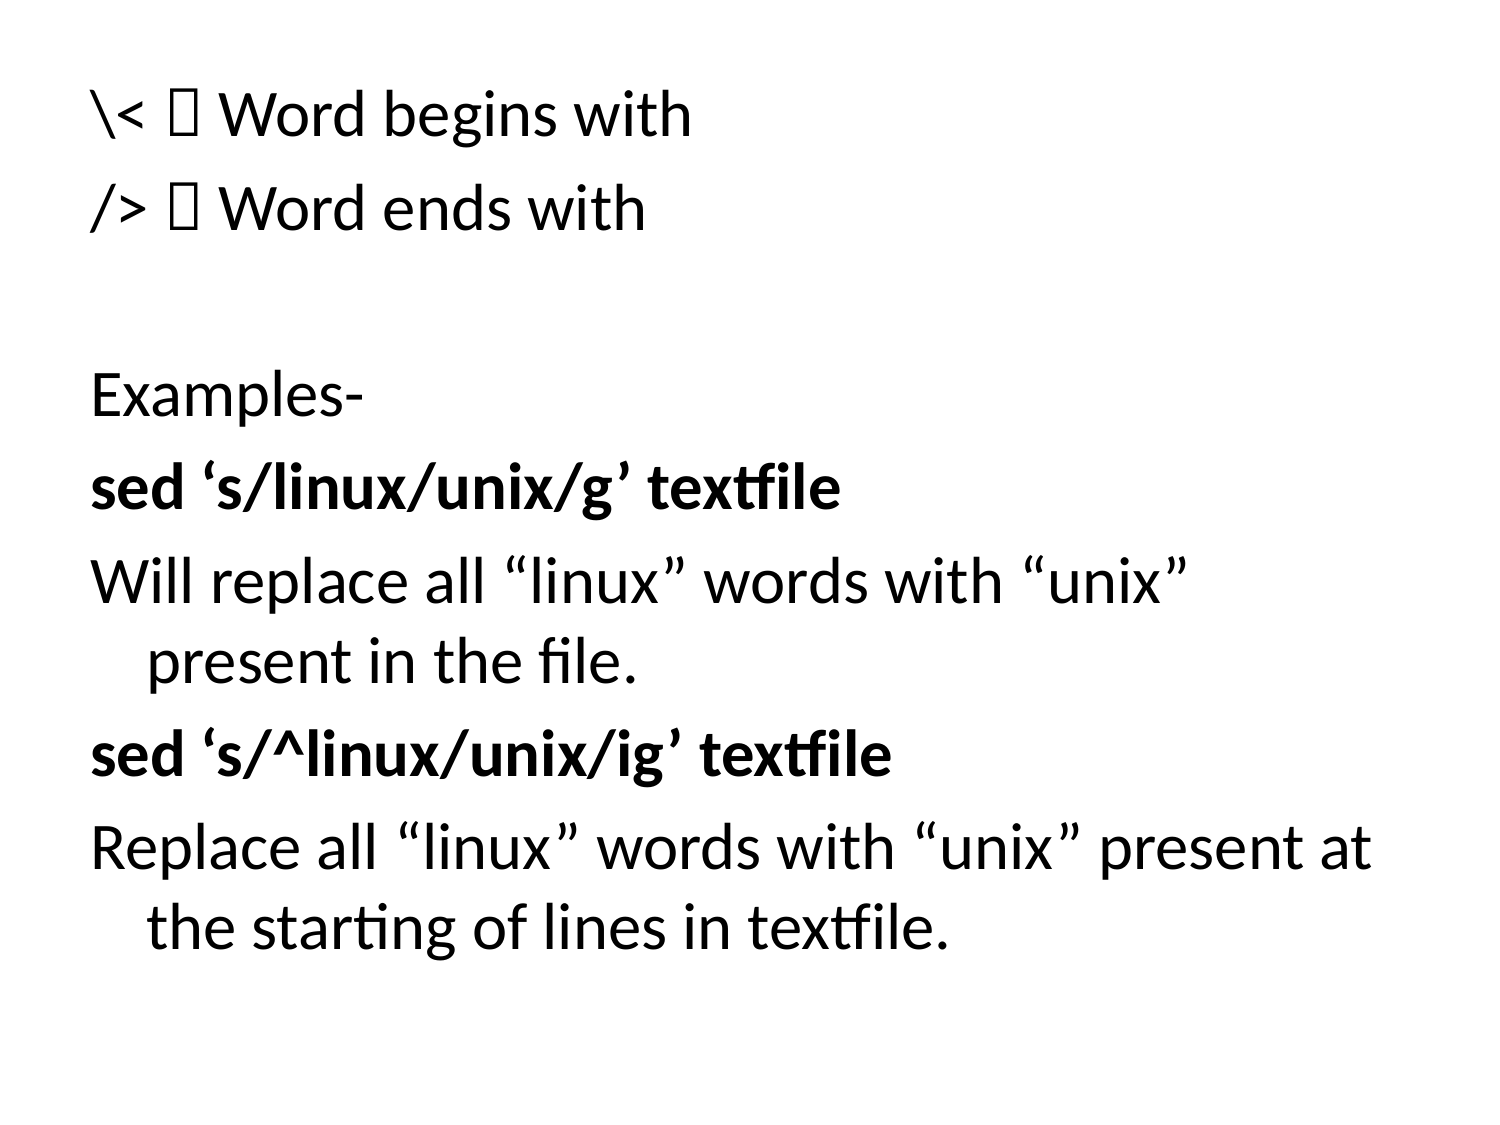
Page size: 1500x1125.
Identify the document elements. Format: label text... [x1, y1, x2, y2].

list \<  Word begins with />  Word ends with Examples- sed ‘s/linux/unix/g’ textfile Will replace all “linux” words with “unix” present in the file. sed ‘s/^linux/unix/ig’ textfile Replace all “linux” words with “unix” present at the starting of lines in textfile. [75, 62, 1425, 1005]
